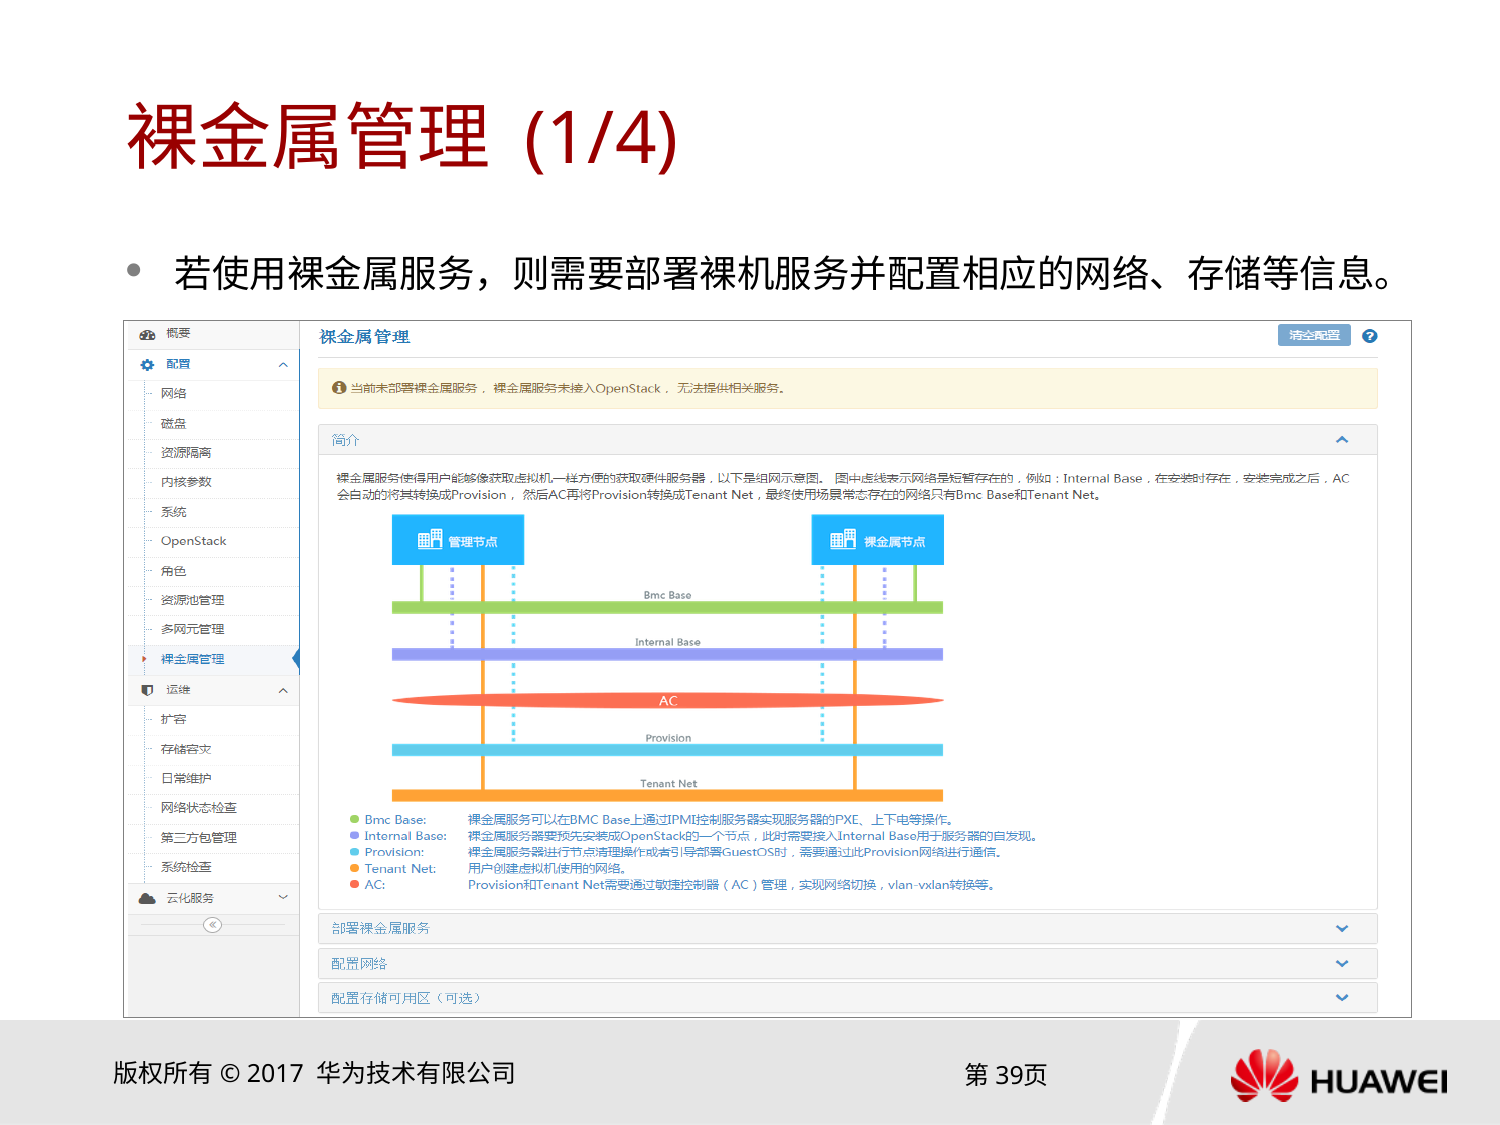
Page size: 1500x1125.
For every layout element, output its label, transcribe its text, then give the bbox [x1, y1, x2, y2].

title 裸金属管理 (1/4) [111, 63, 1412, 207]
picture [0, 1020, 1500, 1125]
picture [123, 320, 1412, 1018]
list 若使用裸金属服务，则需要部署裸机服务并配置相应的网络、存储等信息。 [111, 225, 1412, 870]
